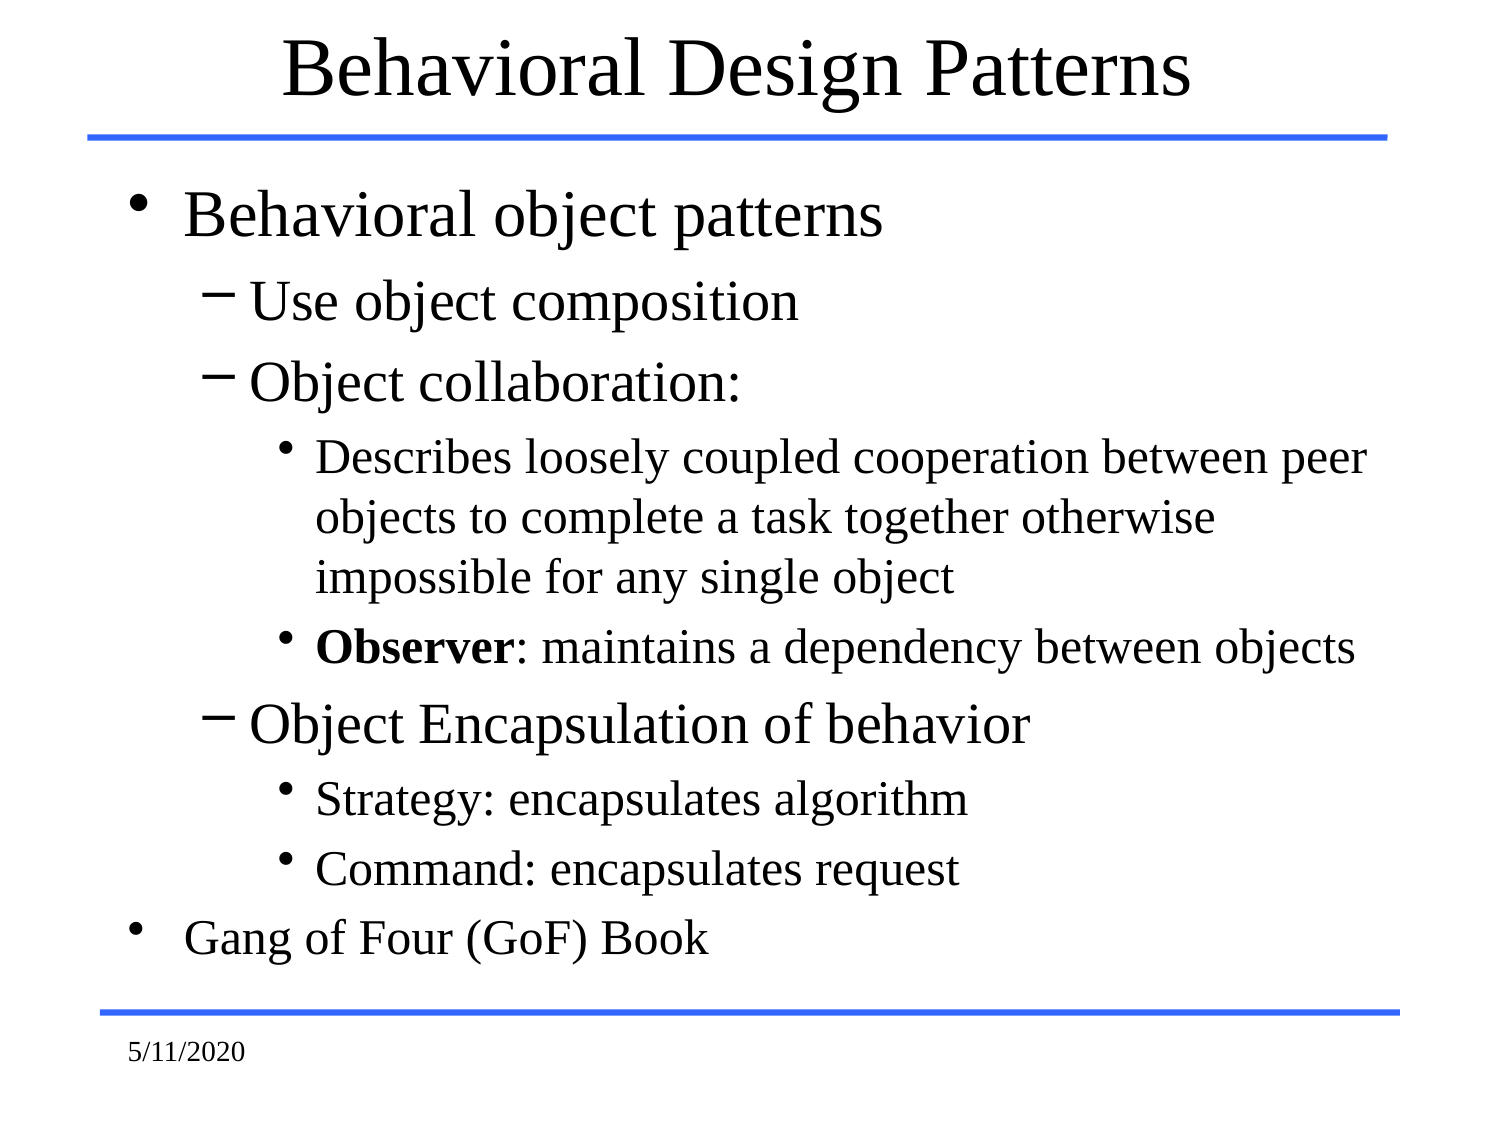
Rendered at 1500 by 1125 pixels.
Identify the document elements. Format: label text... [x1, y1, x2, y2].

title Behavioral Design Patterns [87, 0, 1388, 125]
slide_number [112, 1025, 425, 1100]
list Behavioral object patterns Use object composition Object collaboration: Describes loosely coupled cooperation between peer objects to complete a task together otherwise impossible for any single object Observer: maintains a dependency between objects Object Encapsulation of behavior Strategy: encapsulates algorithm Command: encapsulates request Gang of Four (GoF) Book [112, 162, 1388, 1000]
